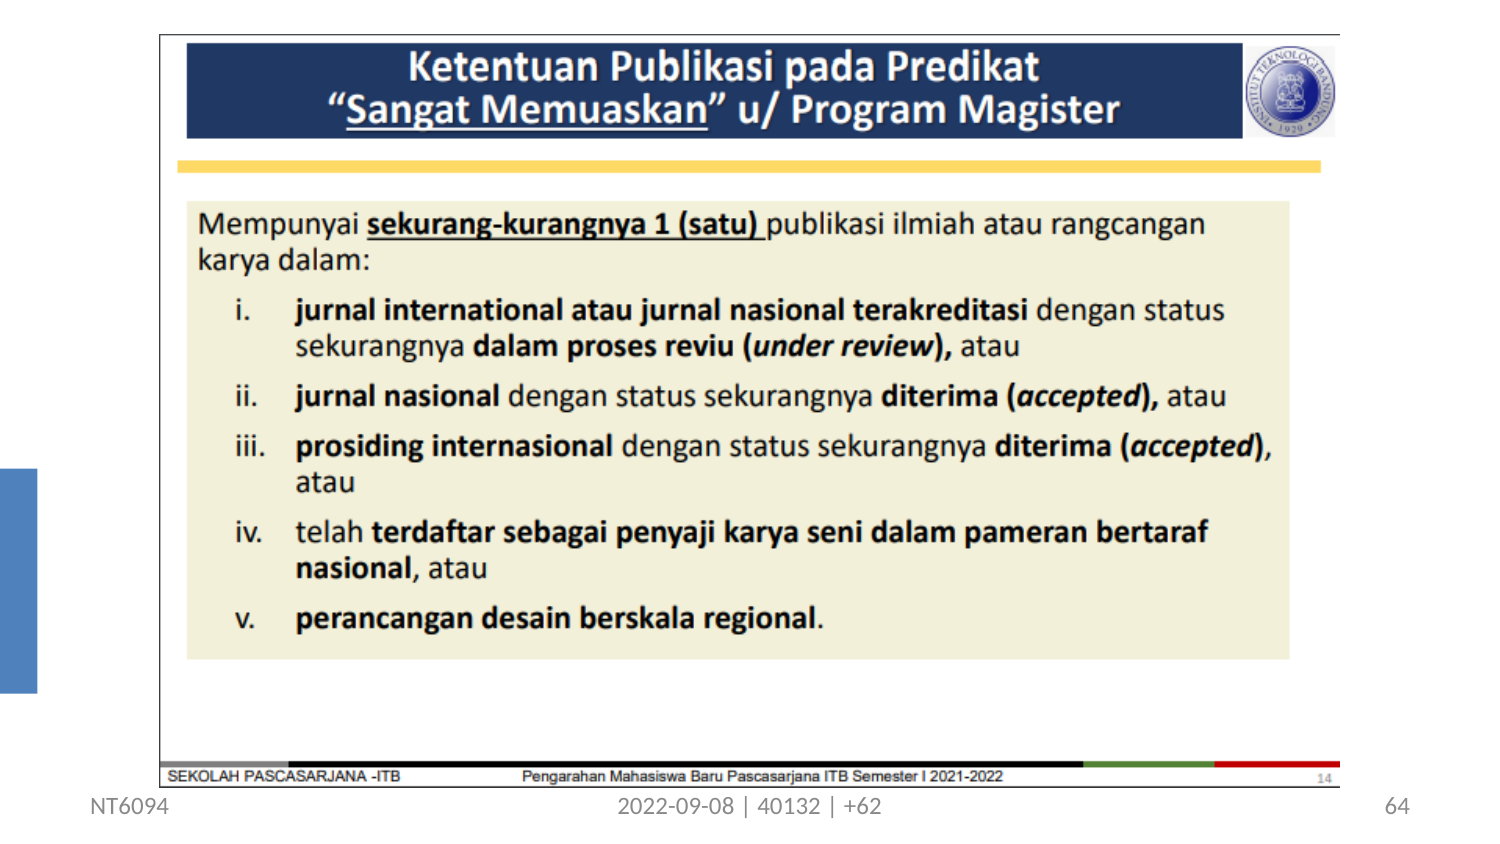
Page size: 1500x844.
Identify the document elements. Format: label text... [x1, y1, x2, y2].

picture [159, 34, 1340, 788]
slide_number 64 [1074, 782, 1425, 827]
footer 2022-09-08 | 40132 | +62 [512, 797, 988, 827]
slide_number NT6094 [75, 782, 463, 827]
